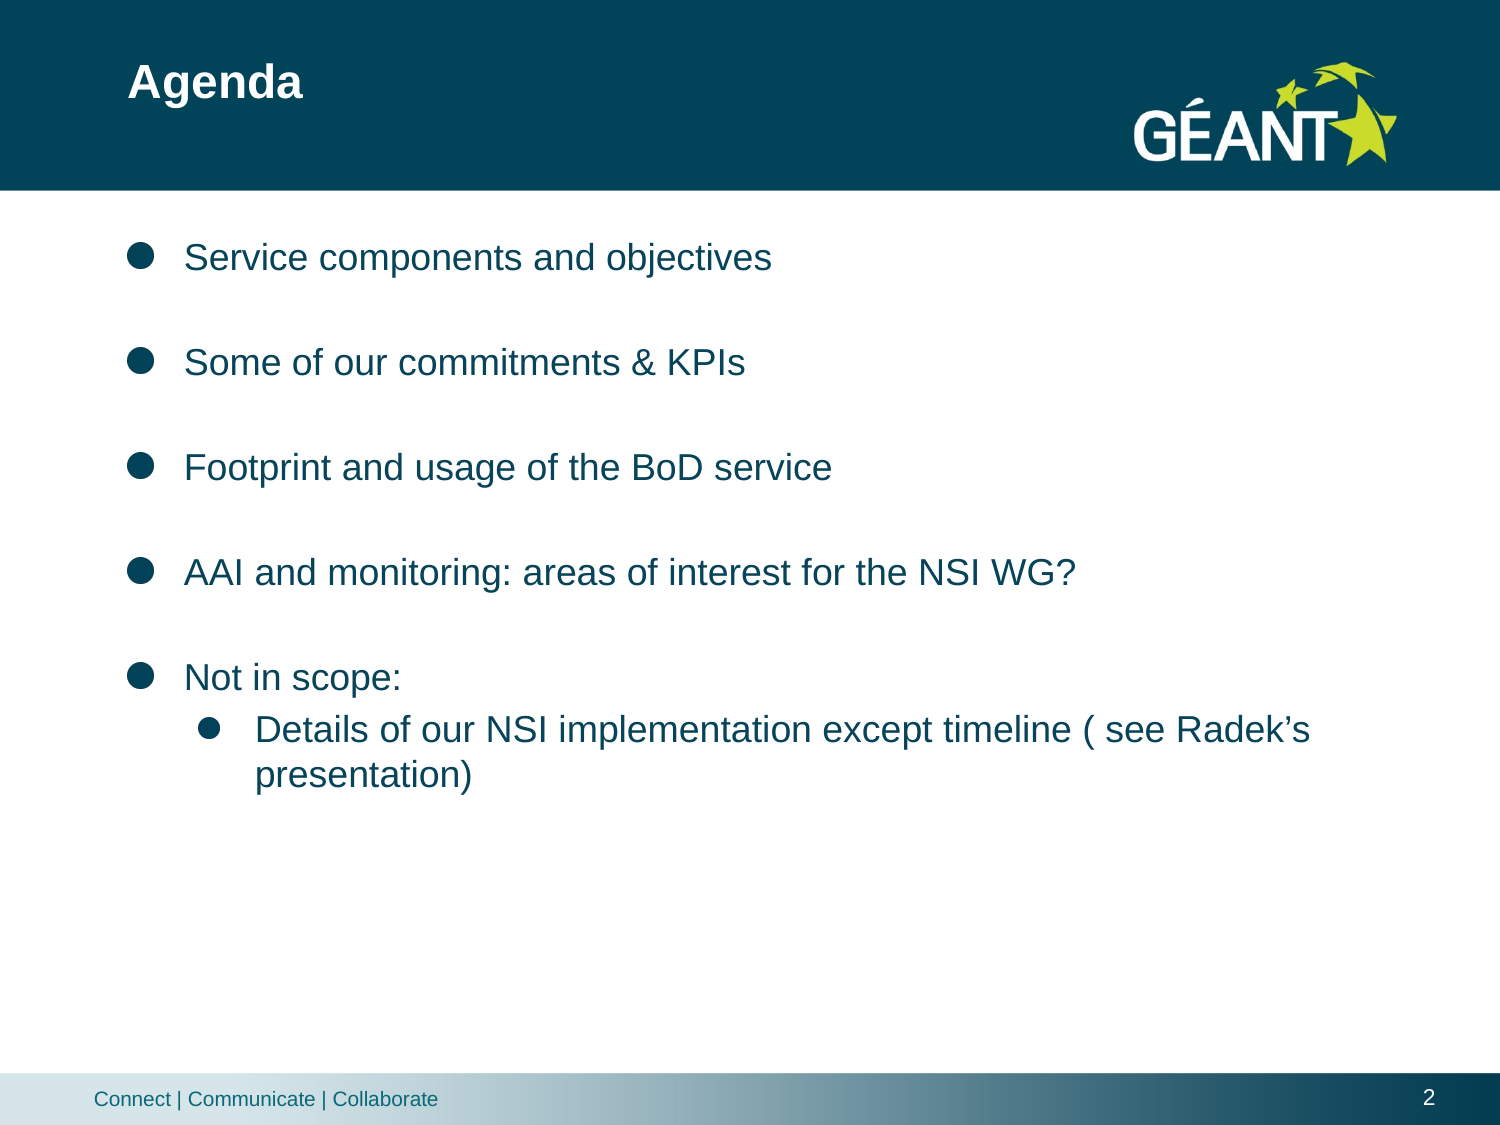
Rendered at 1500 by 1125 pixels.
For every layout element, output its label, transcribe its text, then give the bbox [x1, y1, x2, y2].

list Service components and objectives Some of our commitments & KPIs Footprint and usage of the BoD service AAI and monitoring: areas of interest for the NSI WG? Not in scope: Details of our NSI implementation except timeline ( see Radek’s presentation) [112, 225, 1388, 901]
title Agenda [112, 42, 1103, 186]
picture [1313, 62, 1374, 89]
picture [1214, 79, 1338, 161]
picture [1376, 112, 1397, 134]
picture [1134, 110, 1175, 161]
picture [1187, 98, 1203, 107]
picture [0, 191, 1500, 1125]
picture [1181, 111, 1211, 161]
picture [1328, 95, 1386, 165]
